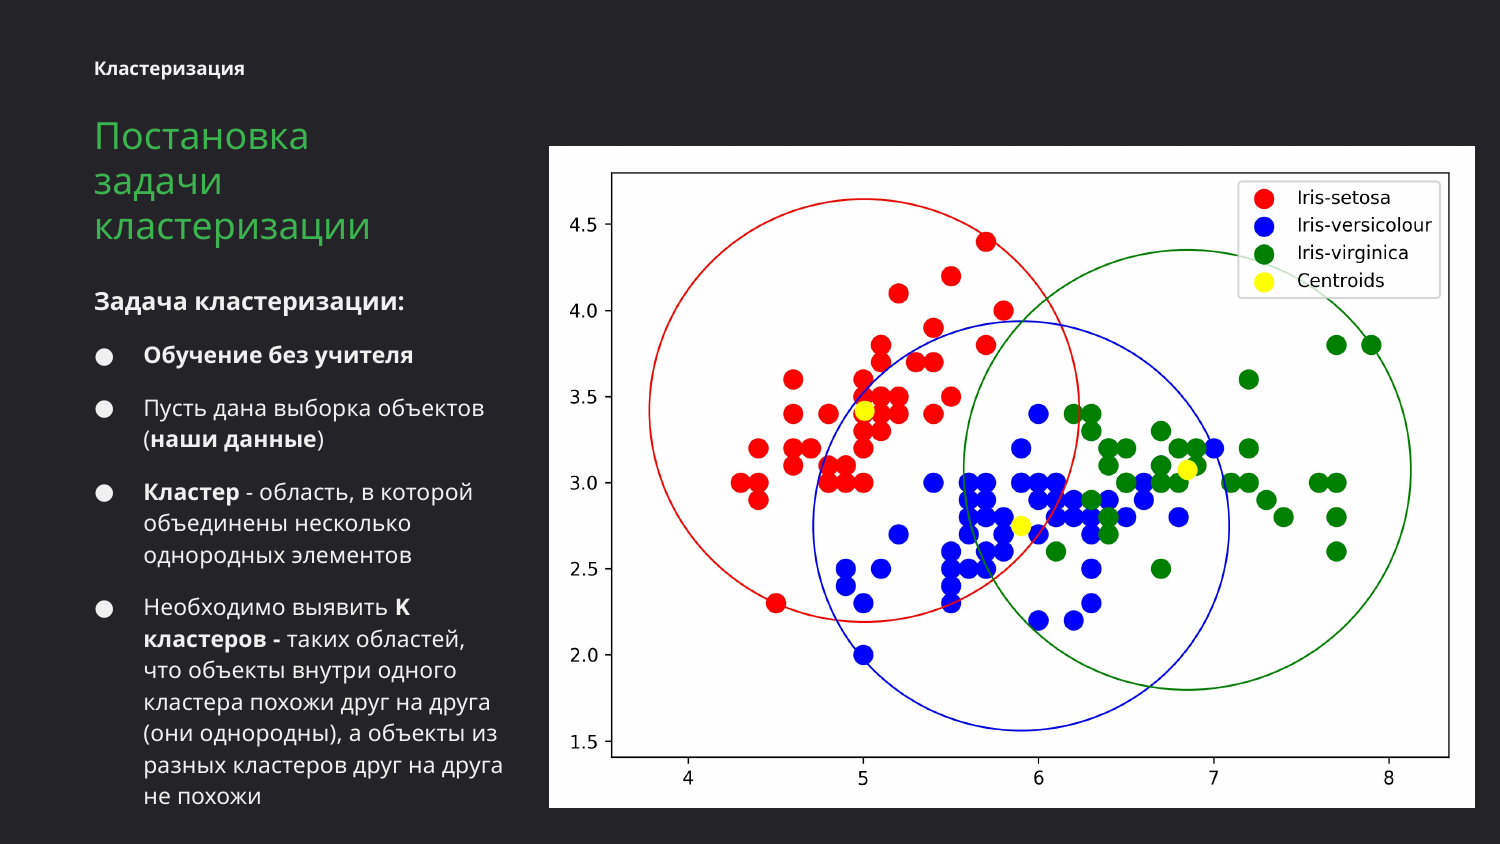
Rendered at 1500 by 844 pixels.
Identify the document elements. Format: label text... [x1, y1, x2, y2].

picture [548, 145, 1476, 808]
text_box Кластеризация [93, 41, 497, 100]
text_box Постановка задачи кластеризации [93, 100, 444, 210]
text_box Задача кластеризации: Обучение без учителя Пусть дана выборка объектов (наши данные) Кластер - область, в которой объединены несколько однородных элементов Необходимо выявить K кластеров - таких областей, что объекты внутри одного кластера похожи друг на друга (они однородны), а объекты из разных кластеров друг на друга не похожи [93, 281, 525, 563]
